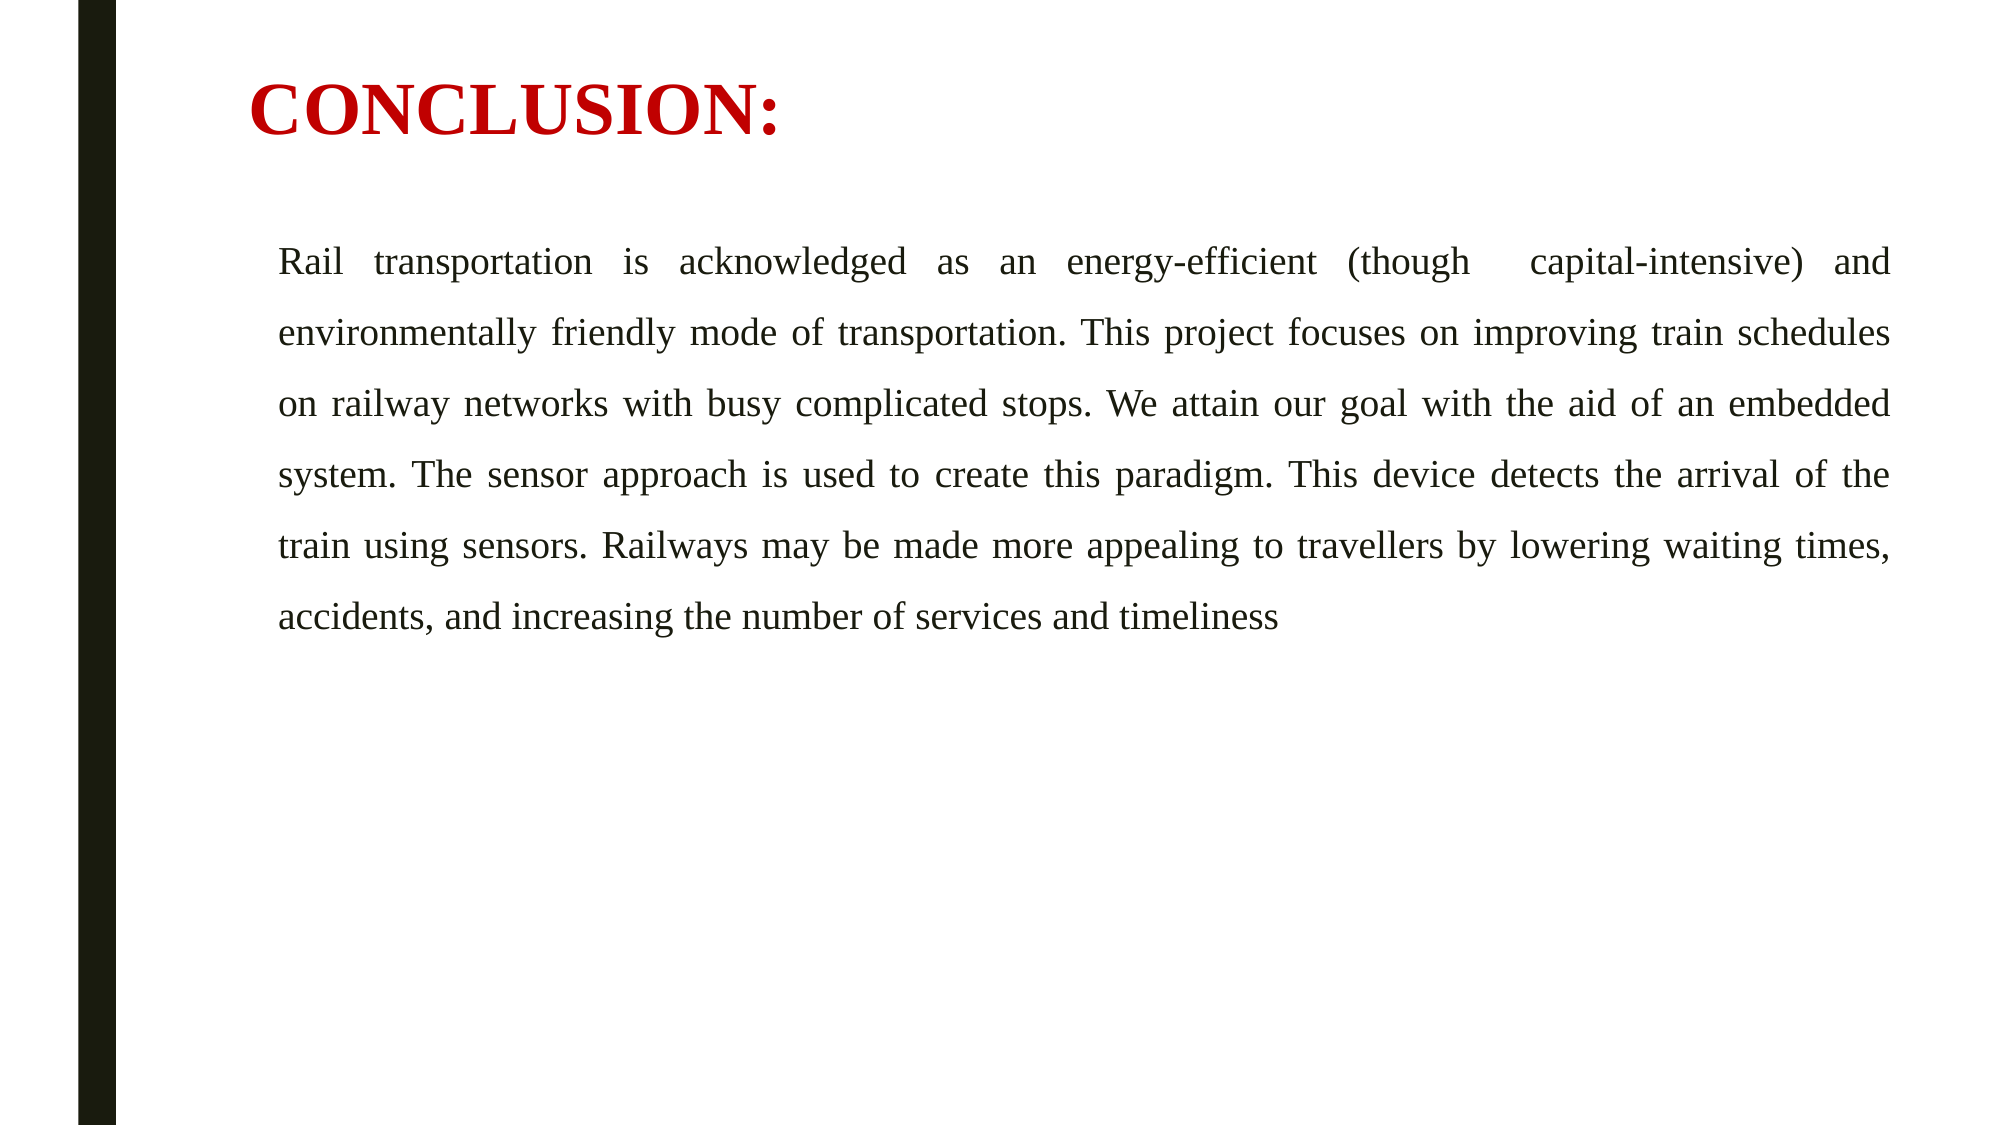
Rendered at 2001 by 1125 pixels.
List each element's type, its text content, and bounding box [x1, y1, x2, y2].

list Rail transportation is acknowledged as an energy-efficient (though capital-intensive) and environmentally friendly mode of transportation. This project focuses on improving train schedules on railway networks with busy complicated stops. We attain our goal with the aid of an embedded system. The sensor approach is used to create this paradigm. This device detects the arrival of the train using sensors. Railways may be made more appealing to travellers by lowering waiting times, accidents, and increasing the number of services and timeliness [263, 203, 1908, 1015]
title CONCLUSION: [233, 63, 1809, 195]
